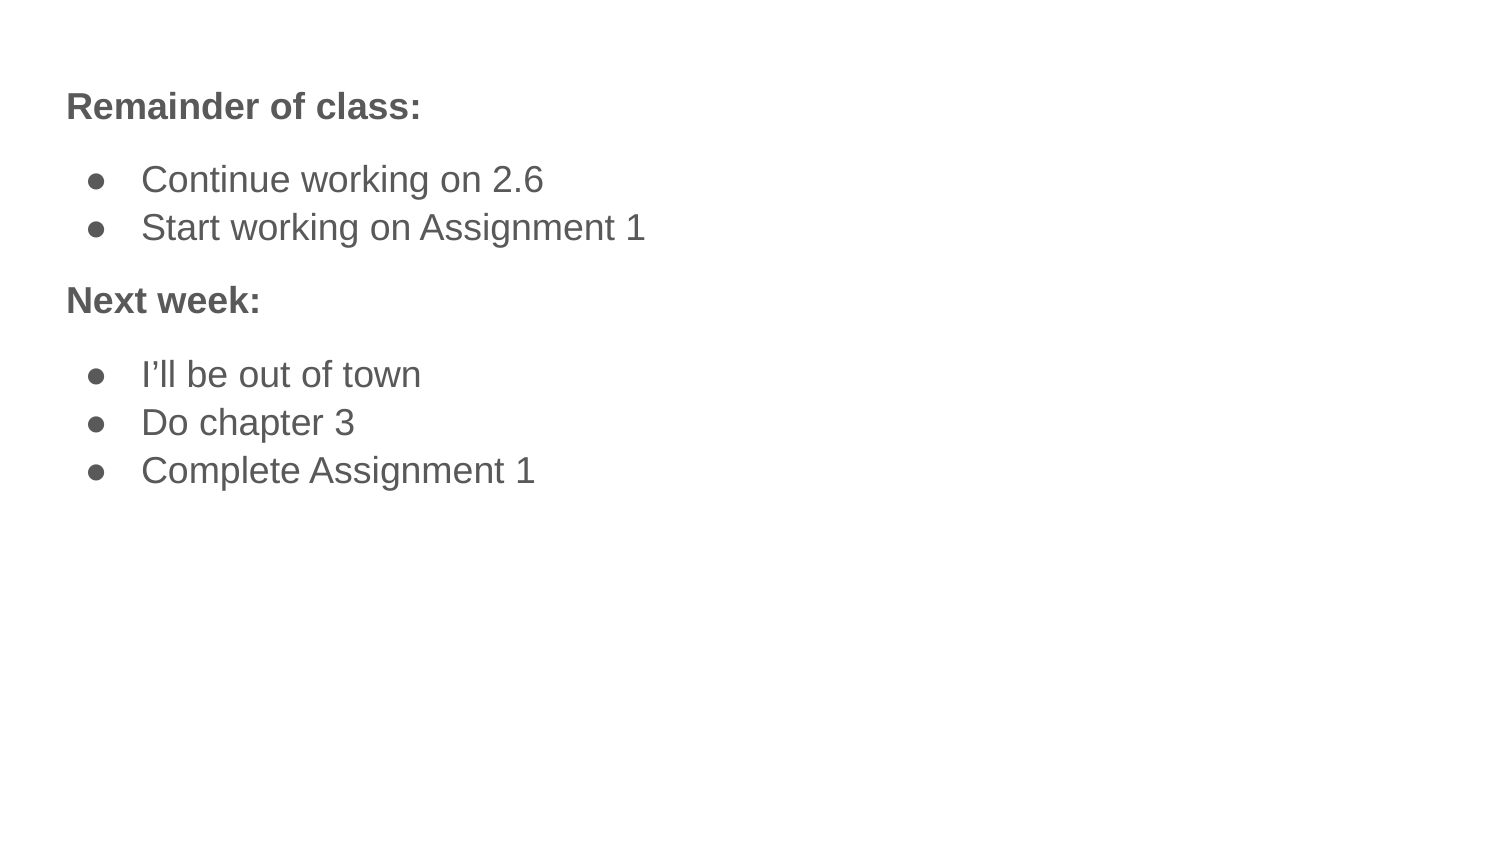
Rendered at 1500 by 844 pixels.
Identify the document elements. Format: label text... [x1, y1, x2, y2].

list Remainder of class: Continue working on 2.6 Start working on Assignment 1 Next week: I’ll be out of town Do chapter 3 Complete Assignment 1 [51, 64, 1449, 750]
